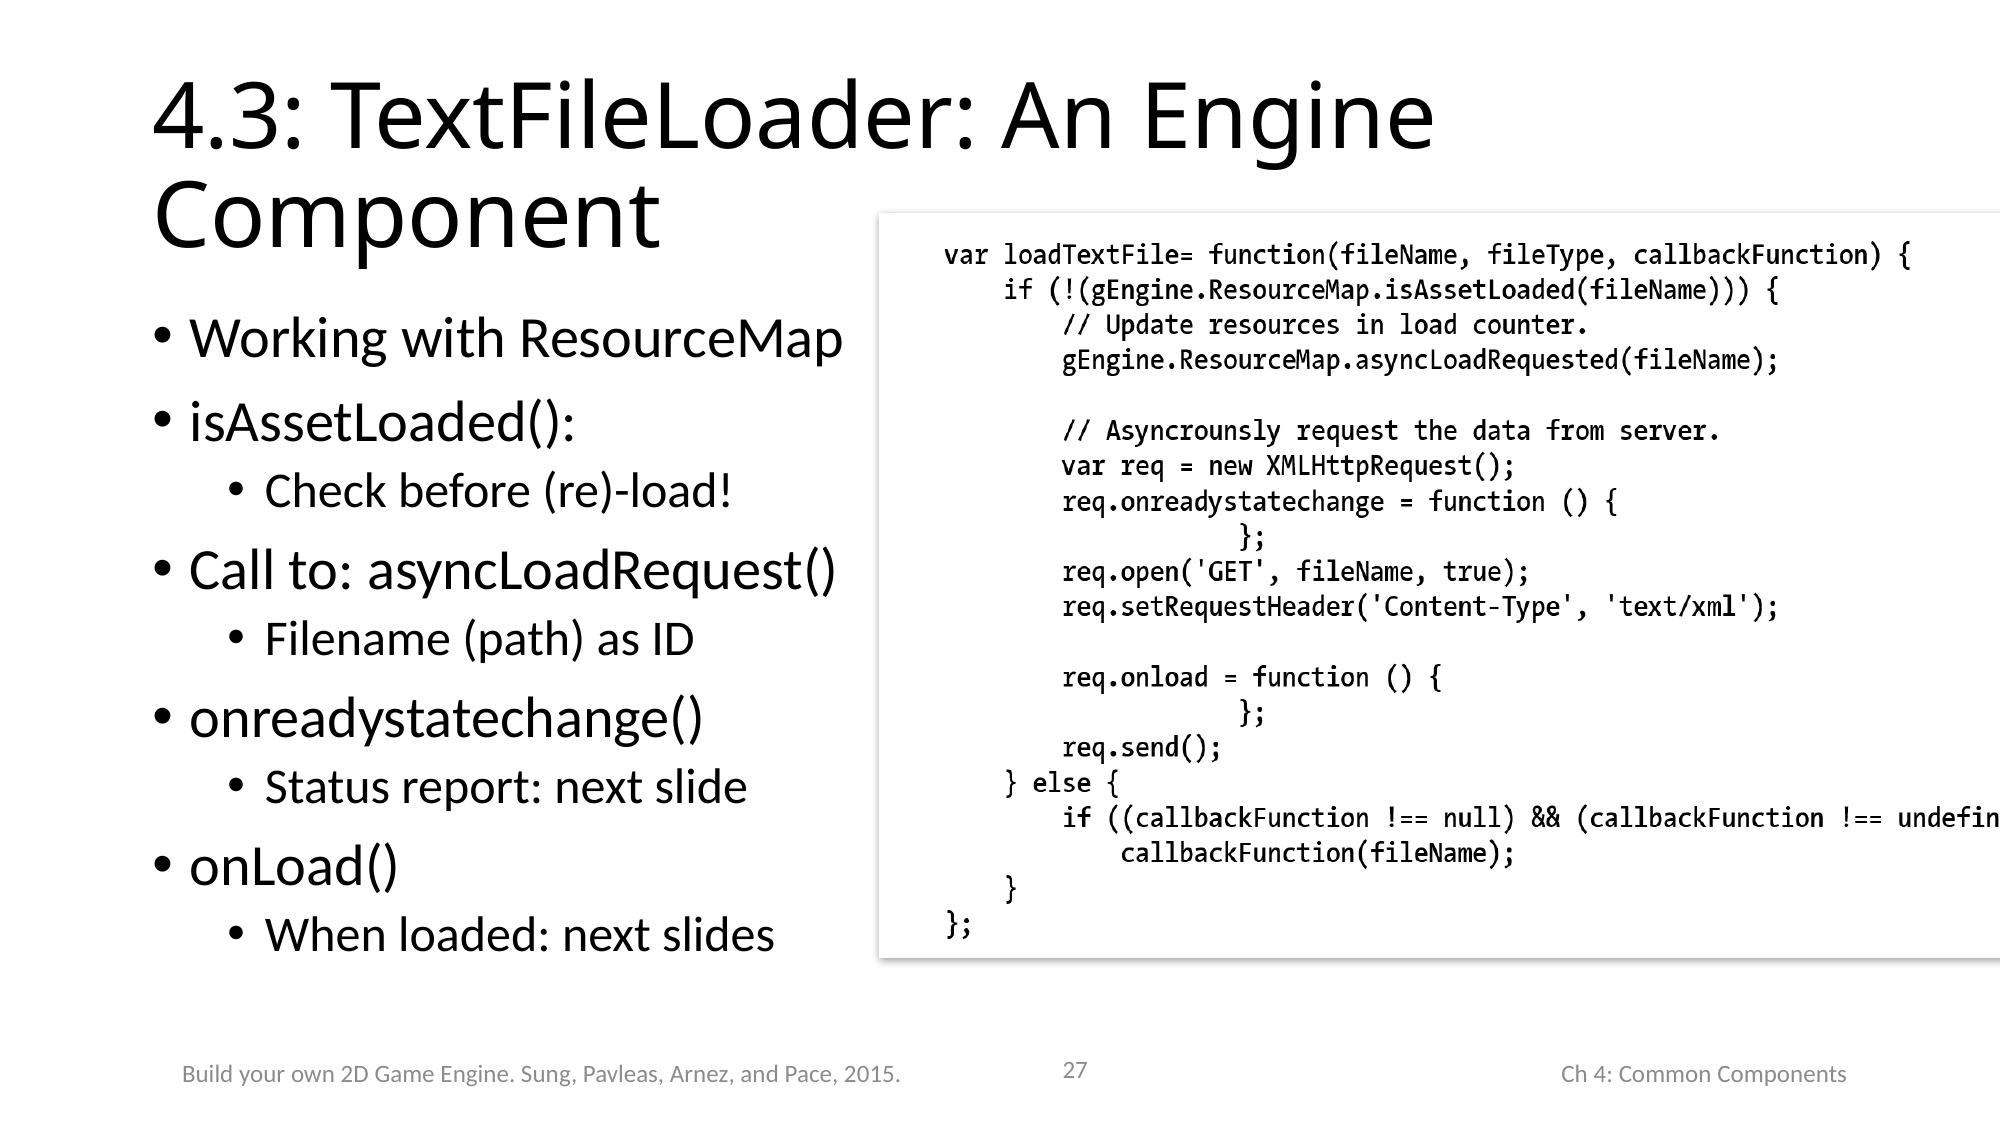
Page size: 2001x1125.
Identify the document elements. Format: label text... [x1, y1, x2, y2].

list Working with ResourceMap isAssetLoaded(): Check before (re)-load! Call to: asyncLoadRequest() Filename (path) as ID onreadystatechange() Status report: next slide onLoad() When loaded: next slides [137, 299, 1863, 1014]
title 4.3: TextFileLoader: An Engine Component [137, 59, 1863, 278]
picture [893, 227, 2000, 944]
